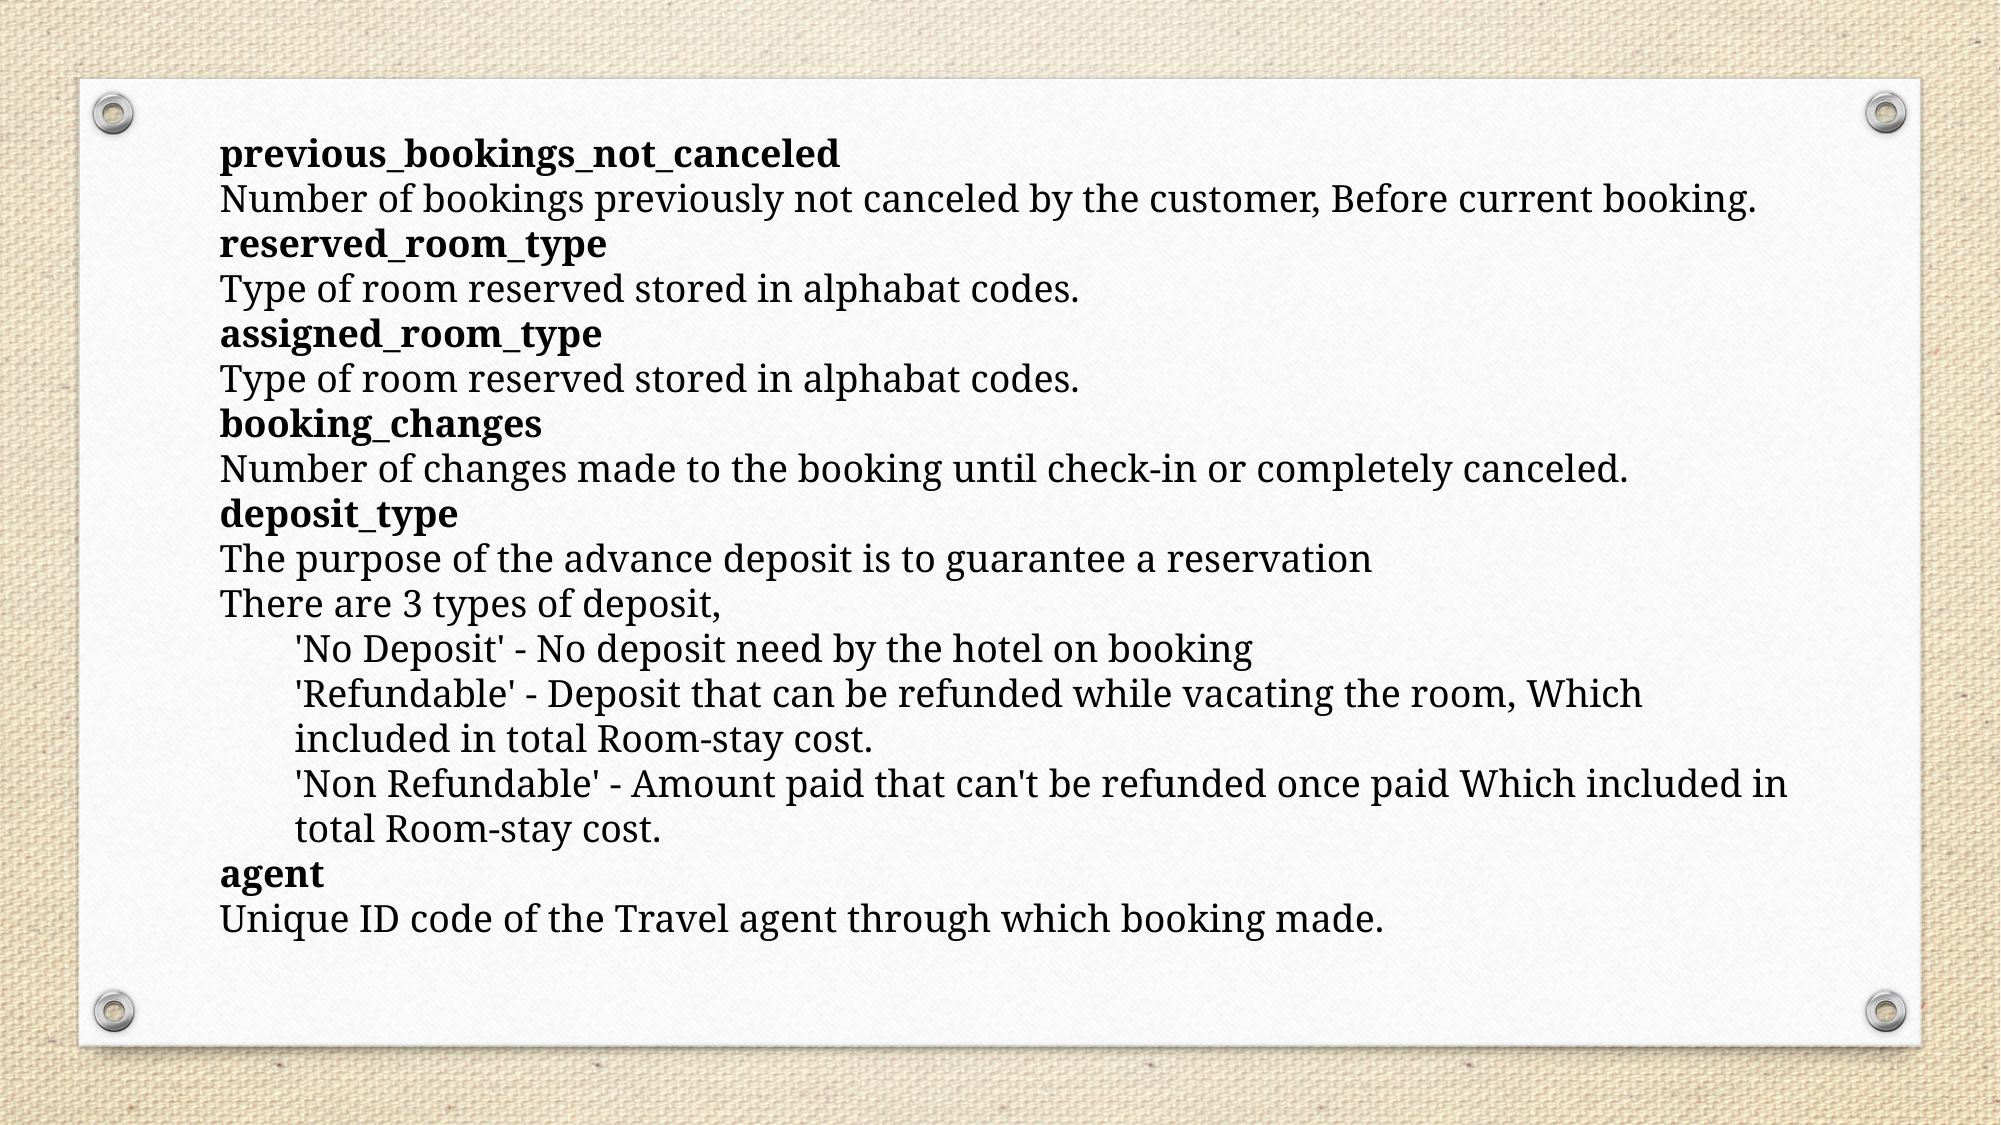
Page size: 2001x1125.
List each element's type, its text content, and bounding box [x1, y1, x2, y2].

picture [0, 0, 2001, 1125]
text_box previous_bookings_not_canceled Number of bookings previously not canceled by the customer, Before current booking. reserved_room_type Type of room reserved stored in alphabat codes. assigned_room_type Type of room reserved stored in alphabat codes. booking_changes Number of changes made to the booking until check-in or completely canceled. deposit_type The purpose of the advance deposit is to guarantee a reservation There are 3 types of deposit, 'No Deposit' - No deposit need by the hotel on booking 'Refundable' - Deposit that can be refunded while vacating the room, Which included in total Room-stay cost. 'Non Refundable' - Amount paid that can't be refunded once paid Which included in total Room-stay cost. agent Unique ID code of the Travel agent through which booking made. [204, 122, 1826, 993]
